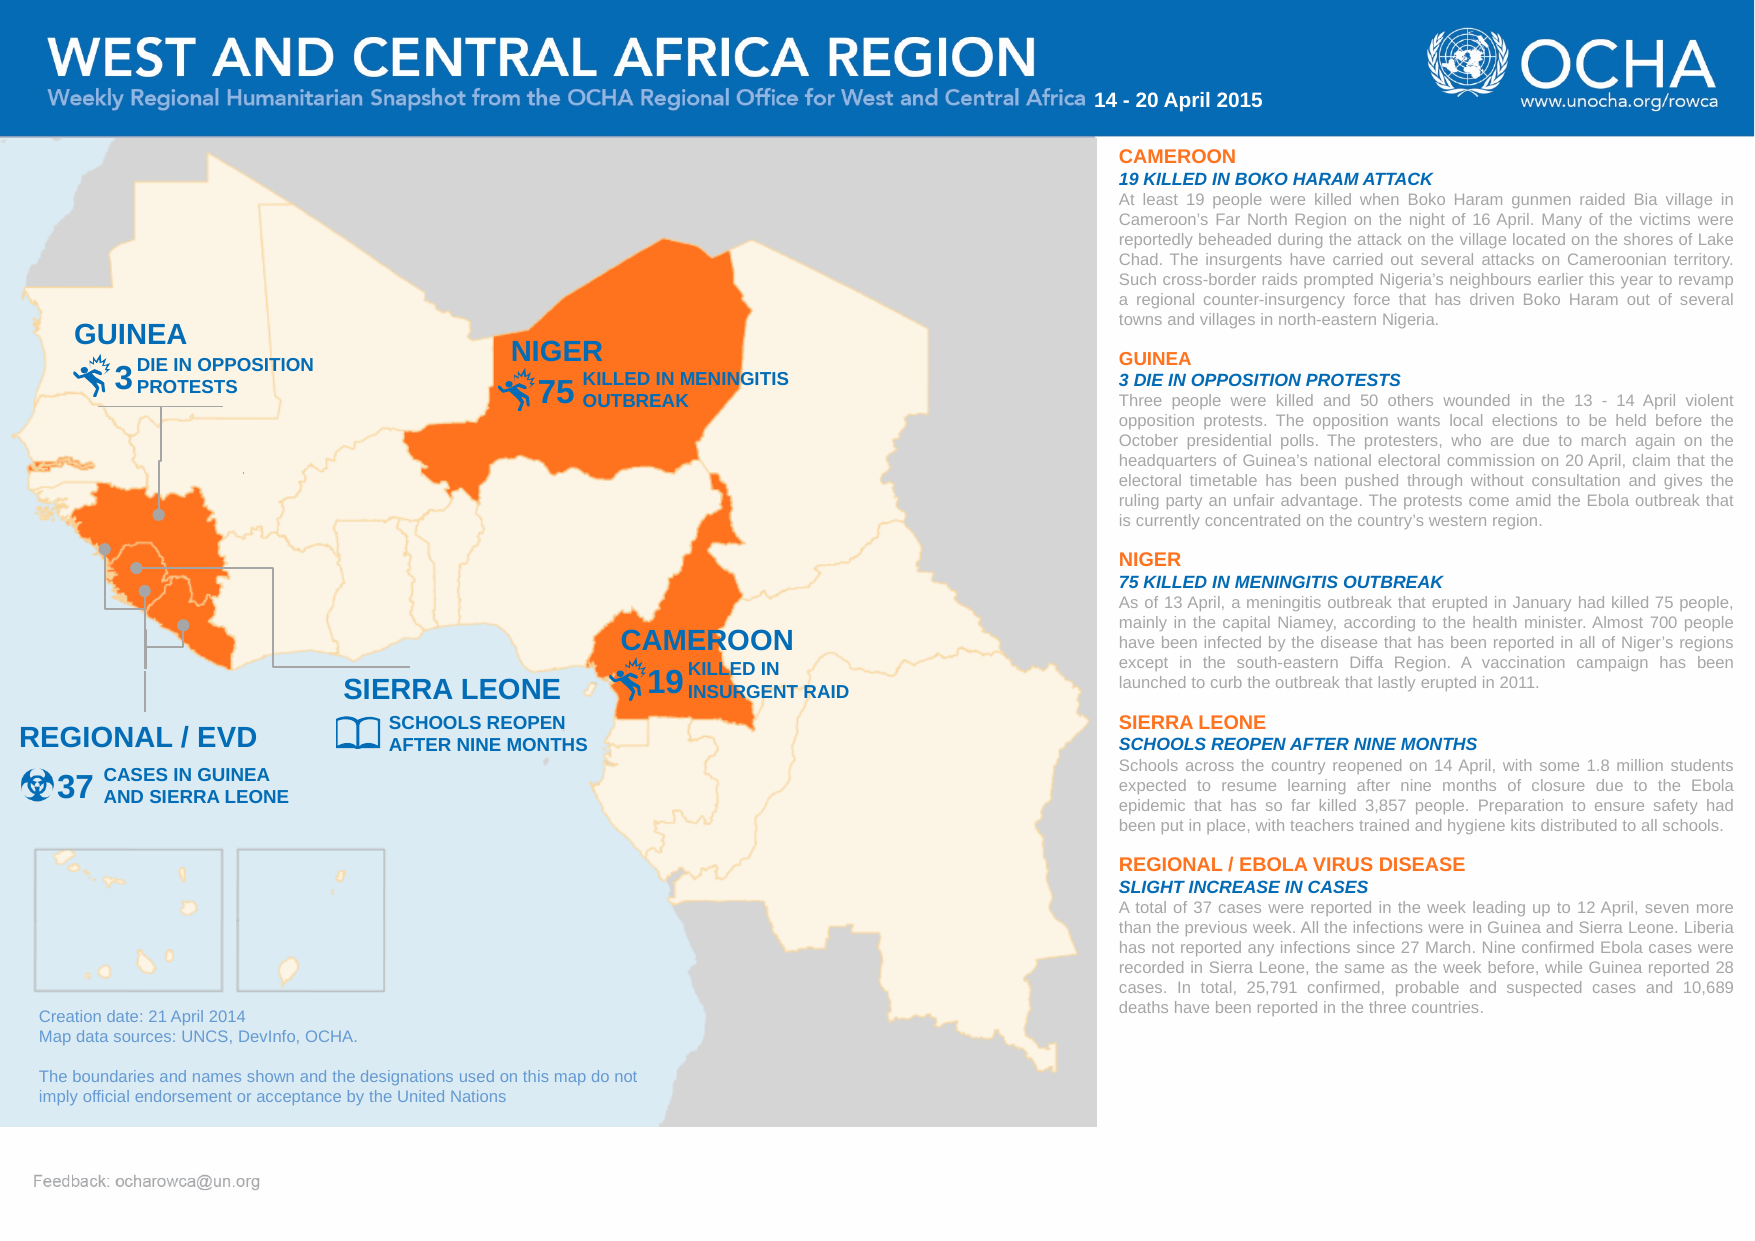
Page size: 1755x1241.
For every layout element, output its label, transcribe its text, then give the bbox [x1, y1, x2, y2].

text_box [136, 567, 410, 668]
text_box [65, 588, 185, 630]
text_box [97, 406, 224, 515]
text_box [142, 627, 187, 666]
picture [0, 0, 1755, 1241]
text_box CAMEROON 19 KILLED IN BOKO HARAM ATTACK At least 19 people were killed when Boko Haram gunmen raided Bia village in Cameroon’s Far North Region on the night of 16 April. Many of the victims were reportedly beheaded during the attack on the village located on the shores of Lake Chad. The insurgents have carried out several attacks on Cameroonian territory. Such cross-border raids prompted Nigeria’s neighbours earlier this year to revamp a regional counter-insurgency force that has driven Boko Haram out of several towns and villages in north-eastern Nigeria. GUINEA 3 DIE IN OPPOSITION PROTESTS Three people were killed and 50 others wounded in the 13 - 14 April violent opposition protests. The opposition wants local elections to be held before the October presidential polls. The protesters, who are due to march again on the headquarters of Guinea’s national electoral commission on 20 April, claim that the electoral timetable has been pushed through without consultation and gives the ruling party an unfair advantage. The protests come amid the Ebola outbreak that is currently concentrated on the country’s western region. NIGER 75 KILLED IN MENINGITIS OUTBREAK As of 13 April, a meningitis outbreak that erupted in January had killed 75 people, mainly in the capital Niamey, according to the health minister. Almost 700 people have been infected by the disease that has been reported in all of Niger’s regions except in the south-eastern Diffa Region. A vaccination campaign has been launched to curb the outbreak that lastly erupted in 2011. SIERRA LEONE SCHOOLS REOPEN AFTER NINE MONTHS Schools across the country reopened on 14 April, with some 1.8 million students expected to resume learning after nine months of closure due to the Ebola epidemic that has so far killed 3,857 people. Preparation to ensure safety had been put in place, with teachers trained and hygiene kits distributed to all schools. REGIONAL / EBOLA VIRUS DISEASE SLIGHT INCREASE IN CASES A total of 37 cases were reported in the week leading up to 12 April, seven more than the previous week. All the infections were in Guinea and Sierra Leone. Liberia has not reported any infections since 27 March. Nine confirmed Ebola cases were recorded in Sierra Leone, the same as the week before, while Guinea reported 28 cases. In total, 25,791 confirmed, probable and suspected cases and 10,689 deaths have been reported in the three countries. [1102, 135, 1752, 1152]
text_box 14 - 20 April 2015 [1077, 78, 1420, 120]
